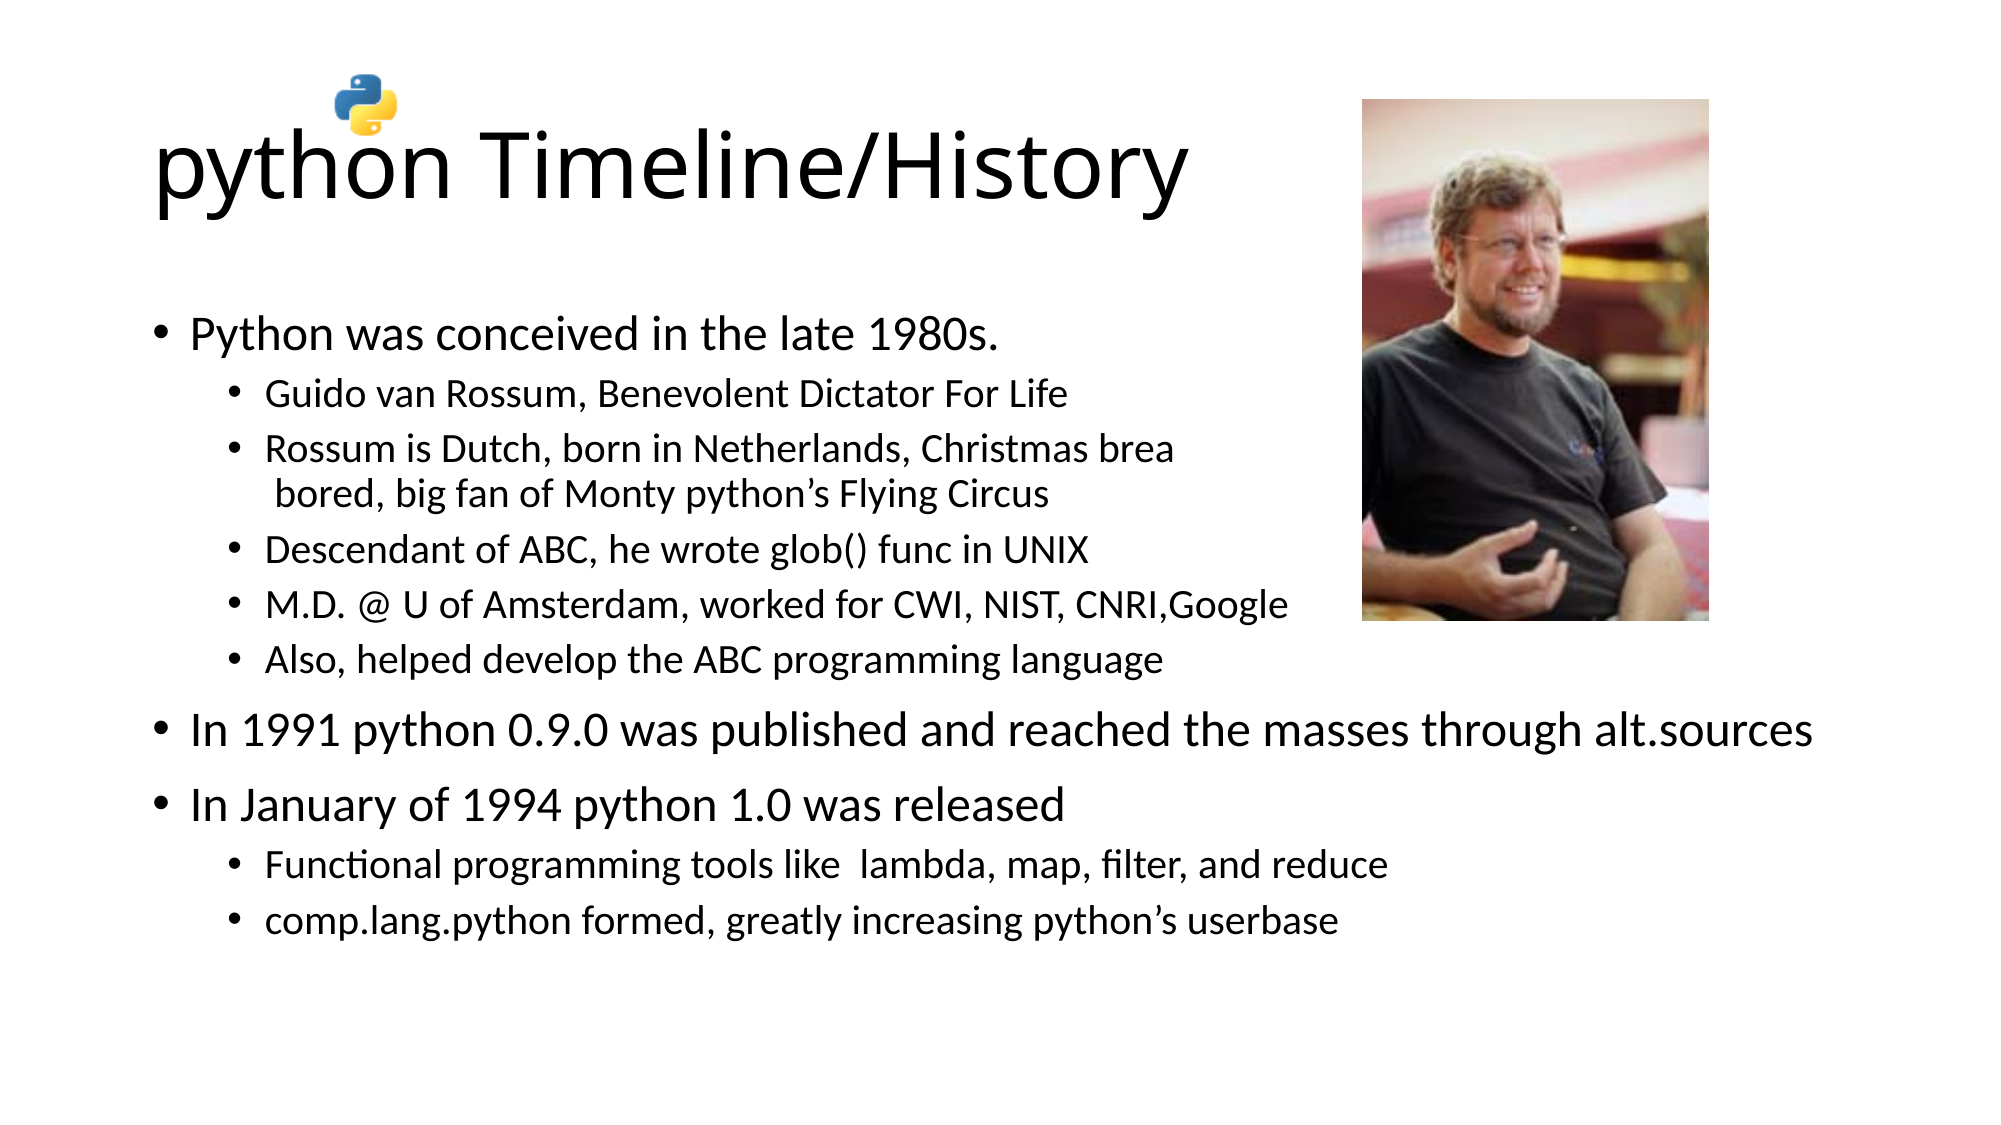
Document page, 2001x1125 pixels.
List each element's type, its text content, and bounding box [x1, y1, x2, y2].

title python Timeline/History [137, 59, 1863, 278]
picture [324, 62, 410, 147]
list Python was conceived in the late 1980s. Guido van Rossum, Benevolent Dictator For Life Rossum is Dutch, born in Netherlands, Christmas break bored, big fan of Monty python’s Flying Circus Descendant of ABC, he wrote glob() func in UNIX M.D. @ U of Amsterdam, worked for CWI, NIST, CNRI,Google Also, helped develop the ABC programming language In 1991 python 0.9.0 was published and reached the masses through alt.sources In January of 1994 python 1.0 was released Functional programming tools like lambda, map, filter, and reduce comp.lang.python formed, greatly increasing python’s userbase [137, 299, 1863, 1014]
picture [1362, 99, 1709, 621]
